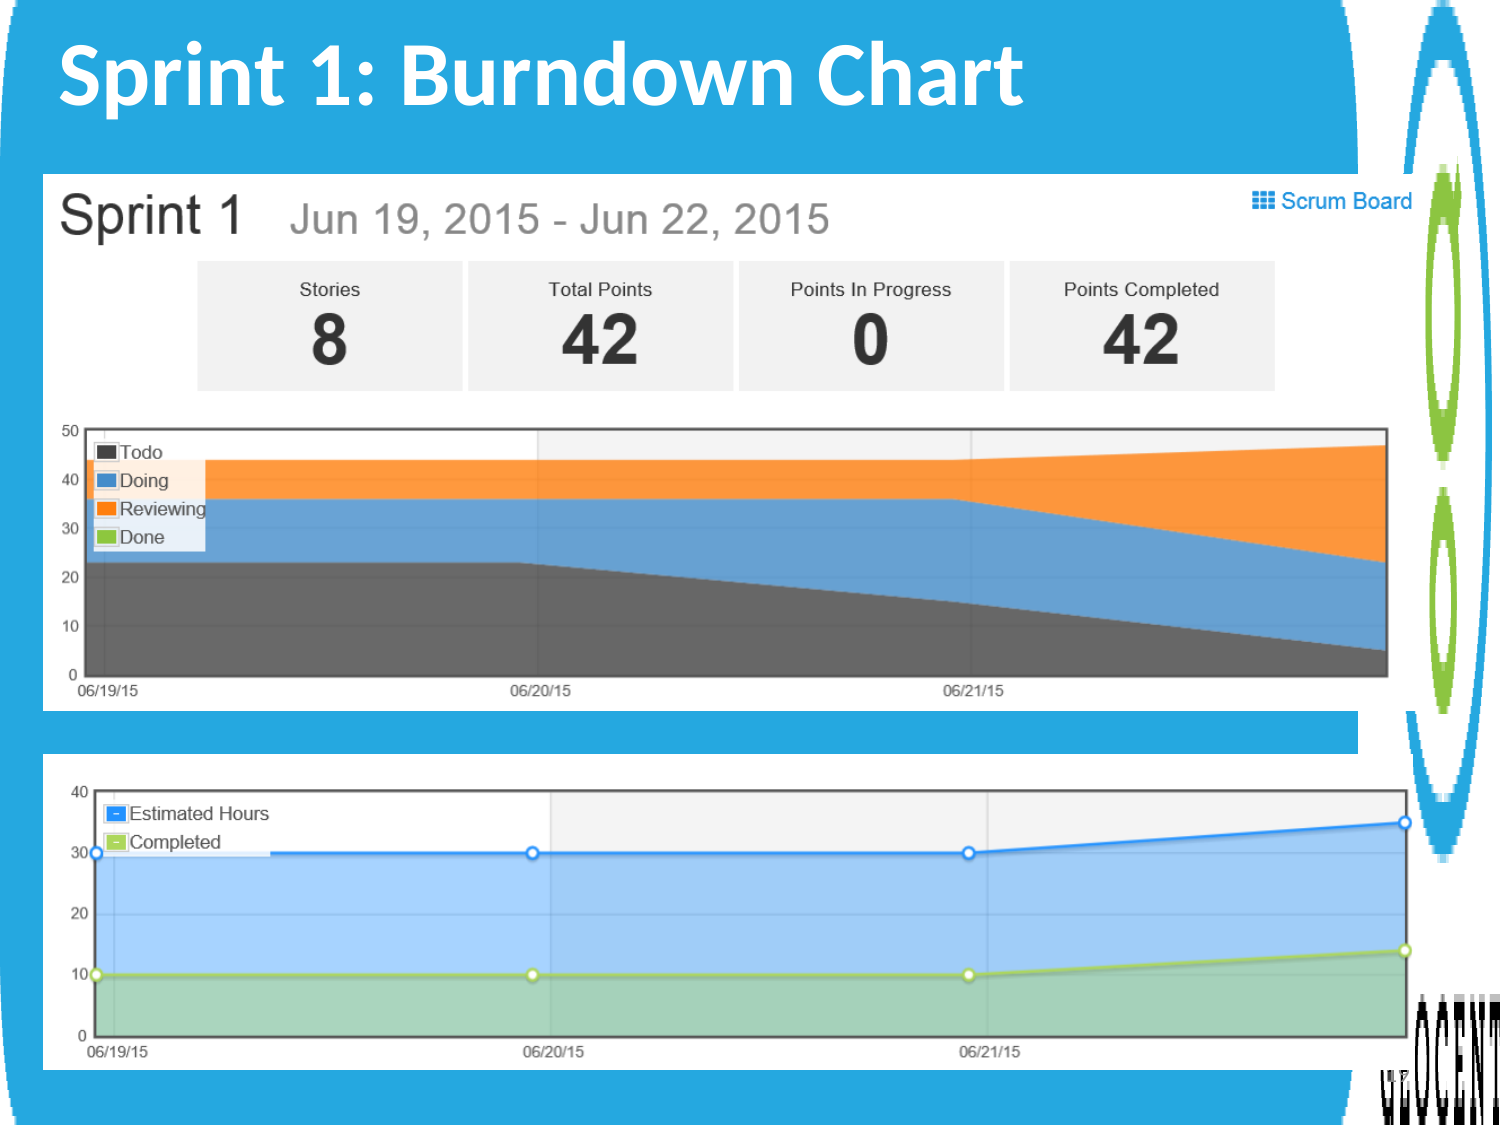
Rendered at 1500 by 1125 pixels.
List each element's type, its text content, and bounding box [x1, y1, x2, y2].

text_box Sprint 1: Burndown Chart [43, 0, 1394, 138]
picture [0, 0, 1500, 1125]
slide_number 19 [1074, 1042, 1425, 1103]
